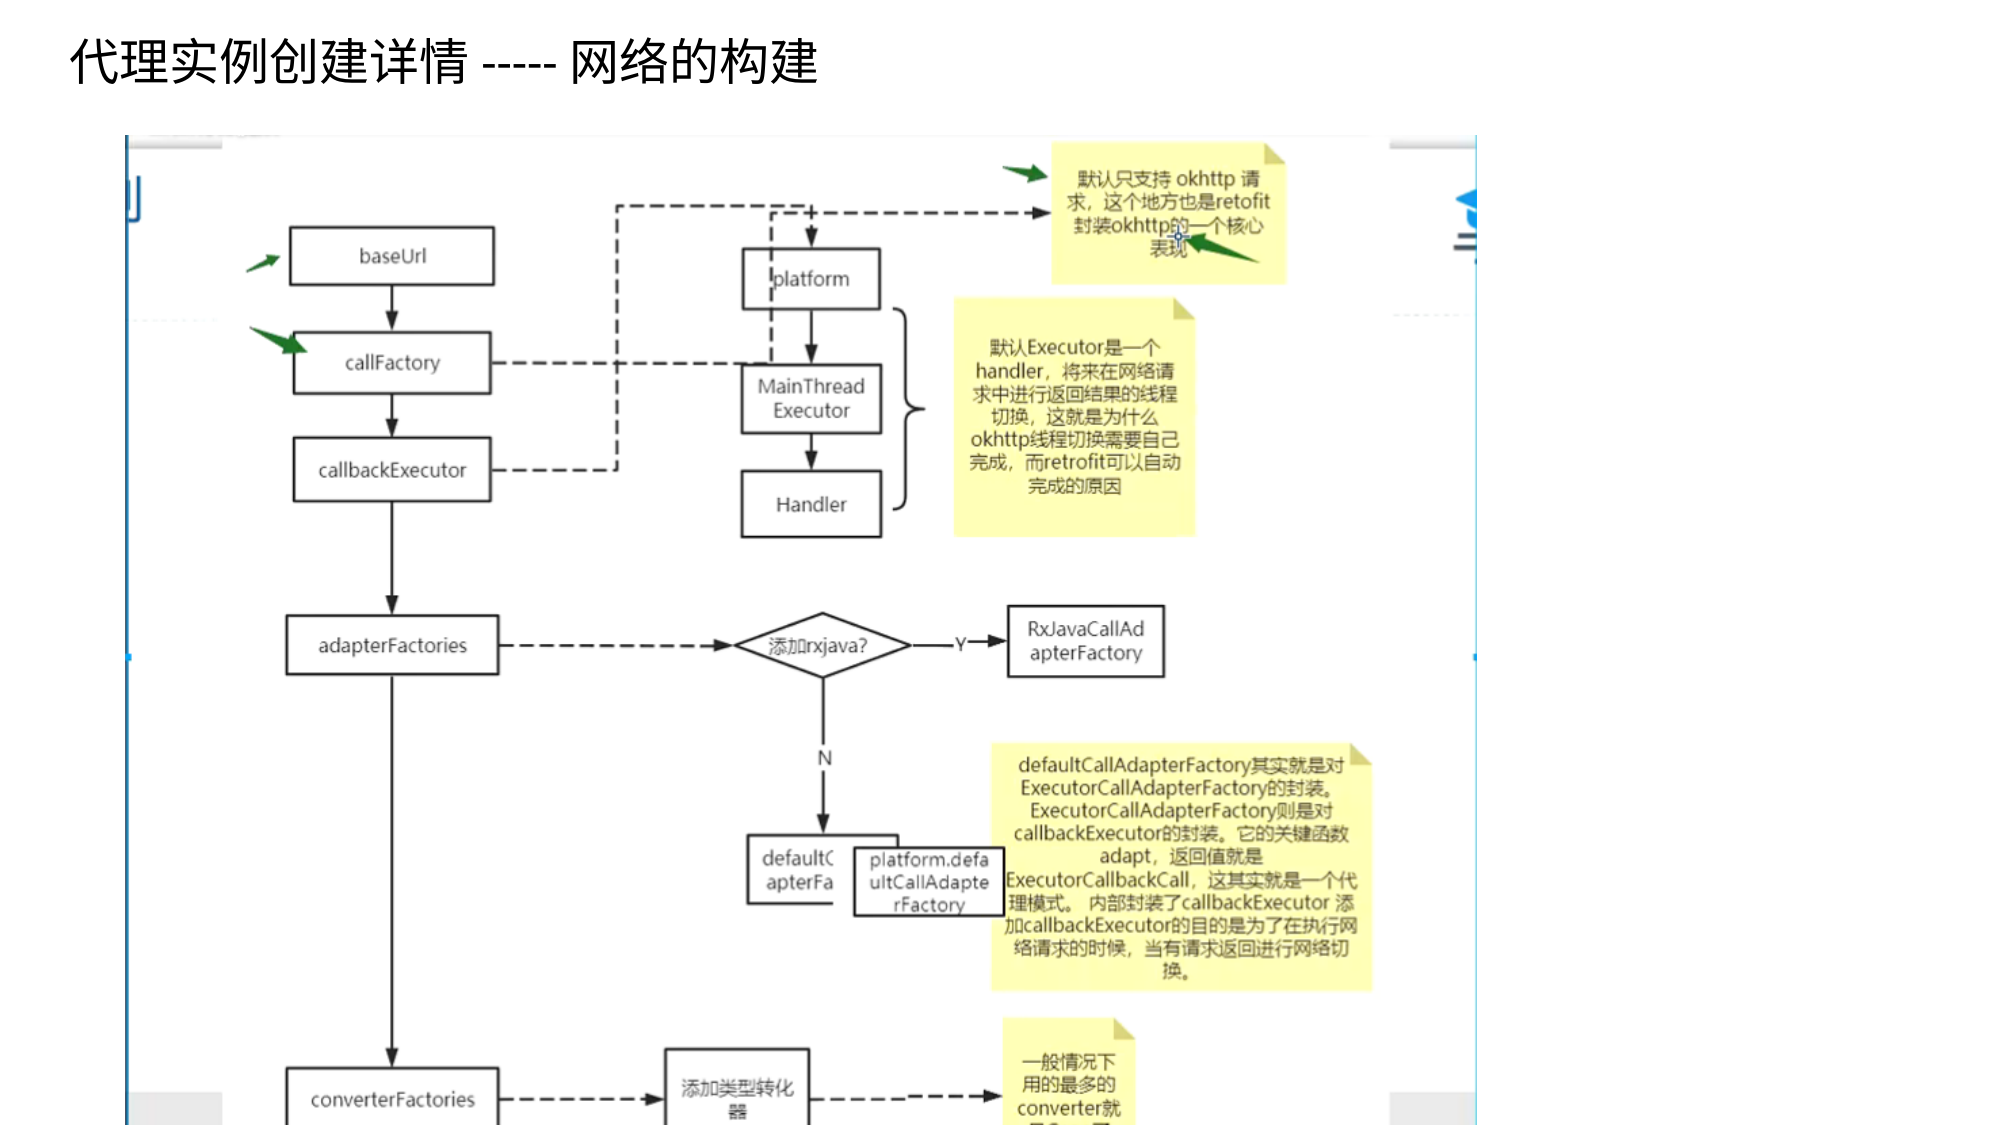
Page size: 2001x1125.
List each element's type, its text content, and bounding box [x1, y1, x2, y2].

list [125, 135, 1478, 1125]
text_box 代理实例创建详情-----网络的构建 [54, 22, 871, 98]
